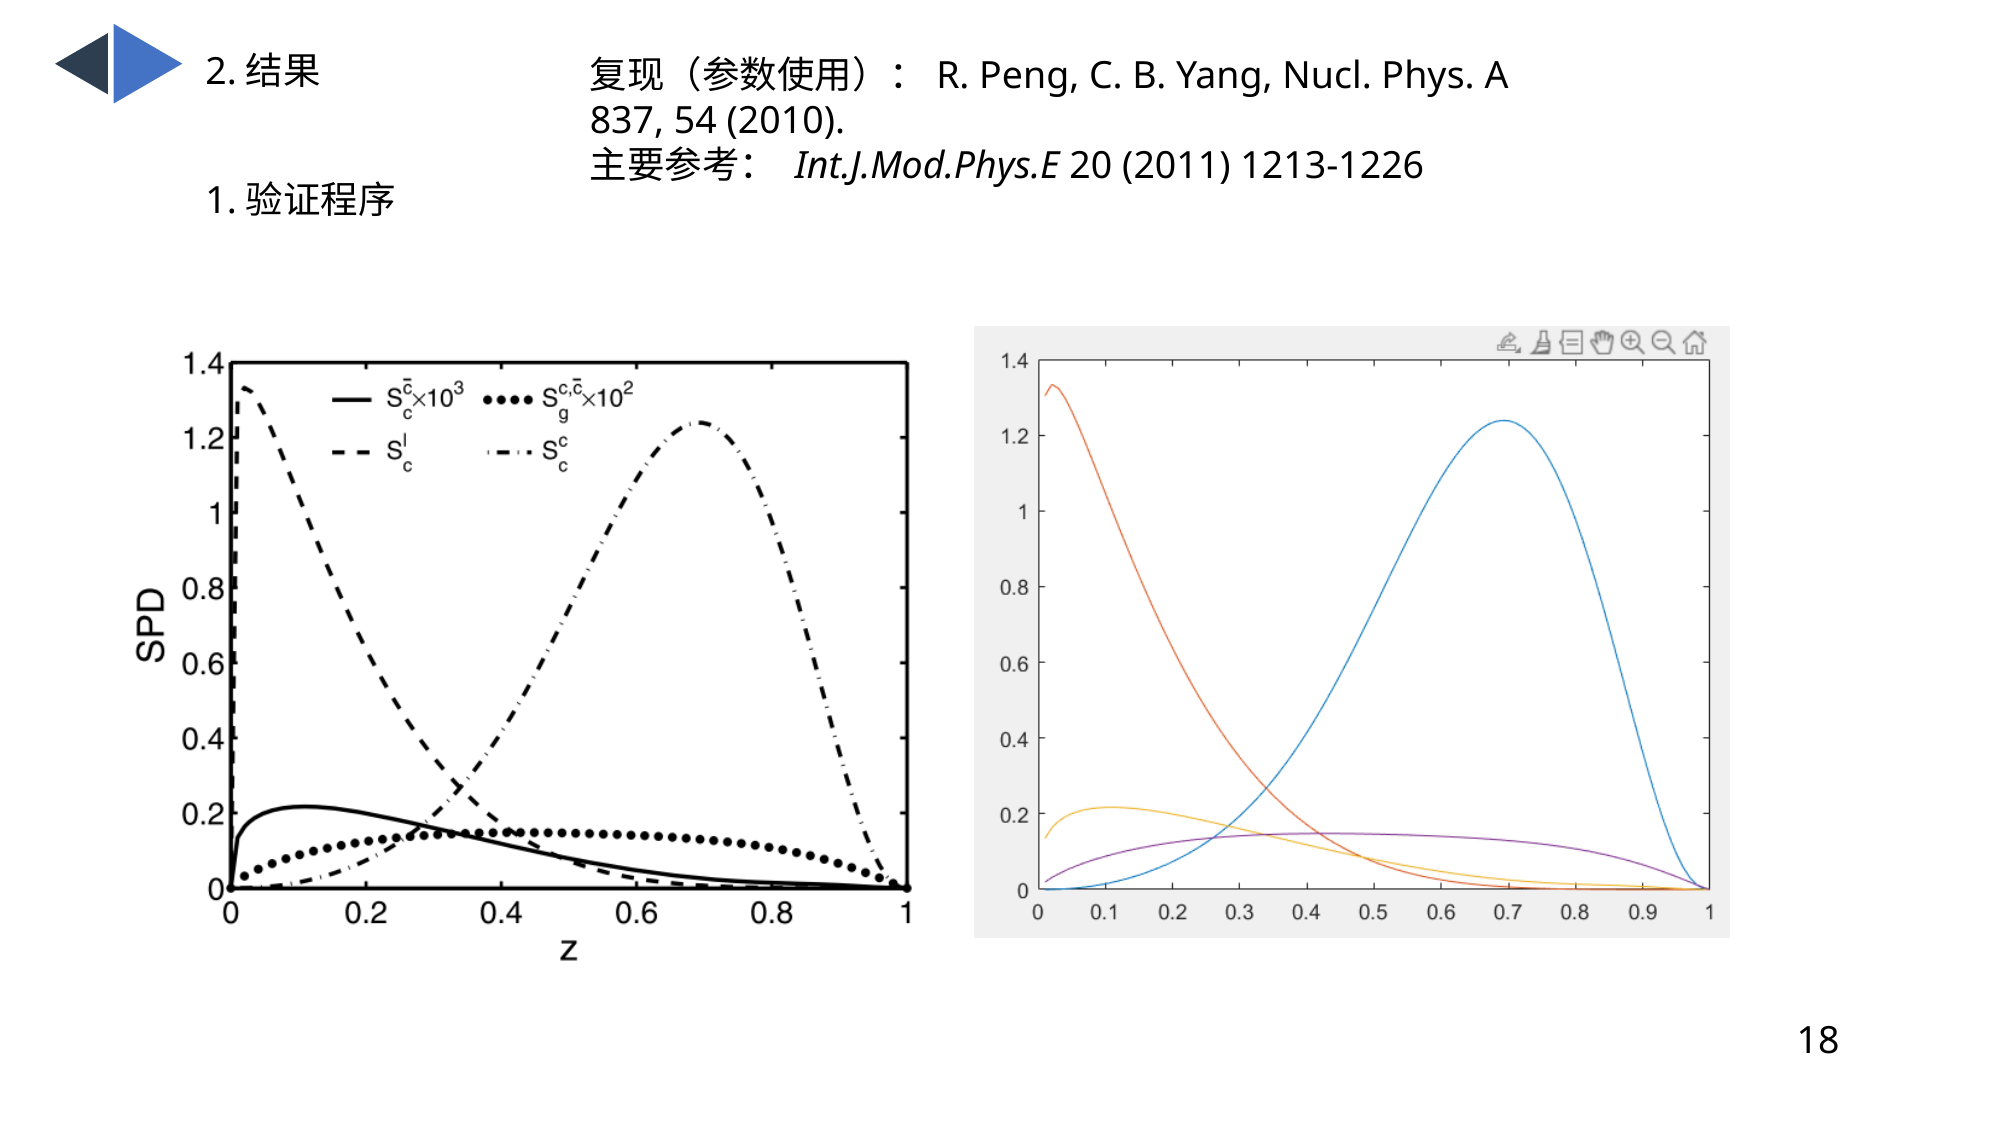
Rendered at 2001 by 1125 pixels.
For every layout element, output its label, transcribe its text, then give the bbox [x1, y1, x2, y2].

text_box 复现（参数使用）：R. Peng, C. B. Yang, Nucl. Phys. A 837, 54 (2010). 主要参考： Int.J.Mod.Phys.E 20 (2011) 1213-1226 [575, 43, 1575, 194]
picture [974, 326, 1730, 938]
picture [98, 332, 936, 974]
text_box 1.验证程序 [190, 168, 1744, 229]
text_box 2.结果 [190, 39, 1191, 100]
